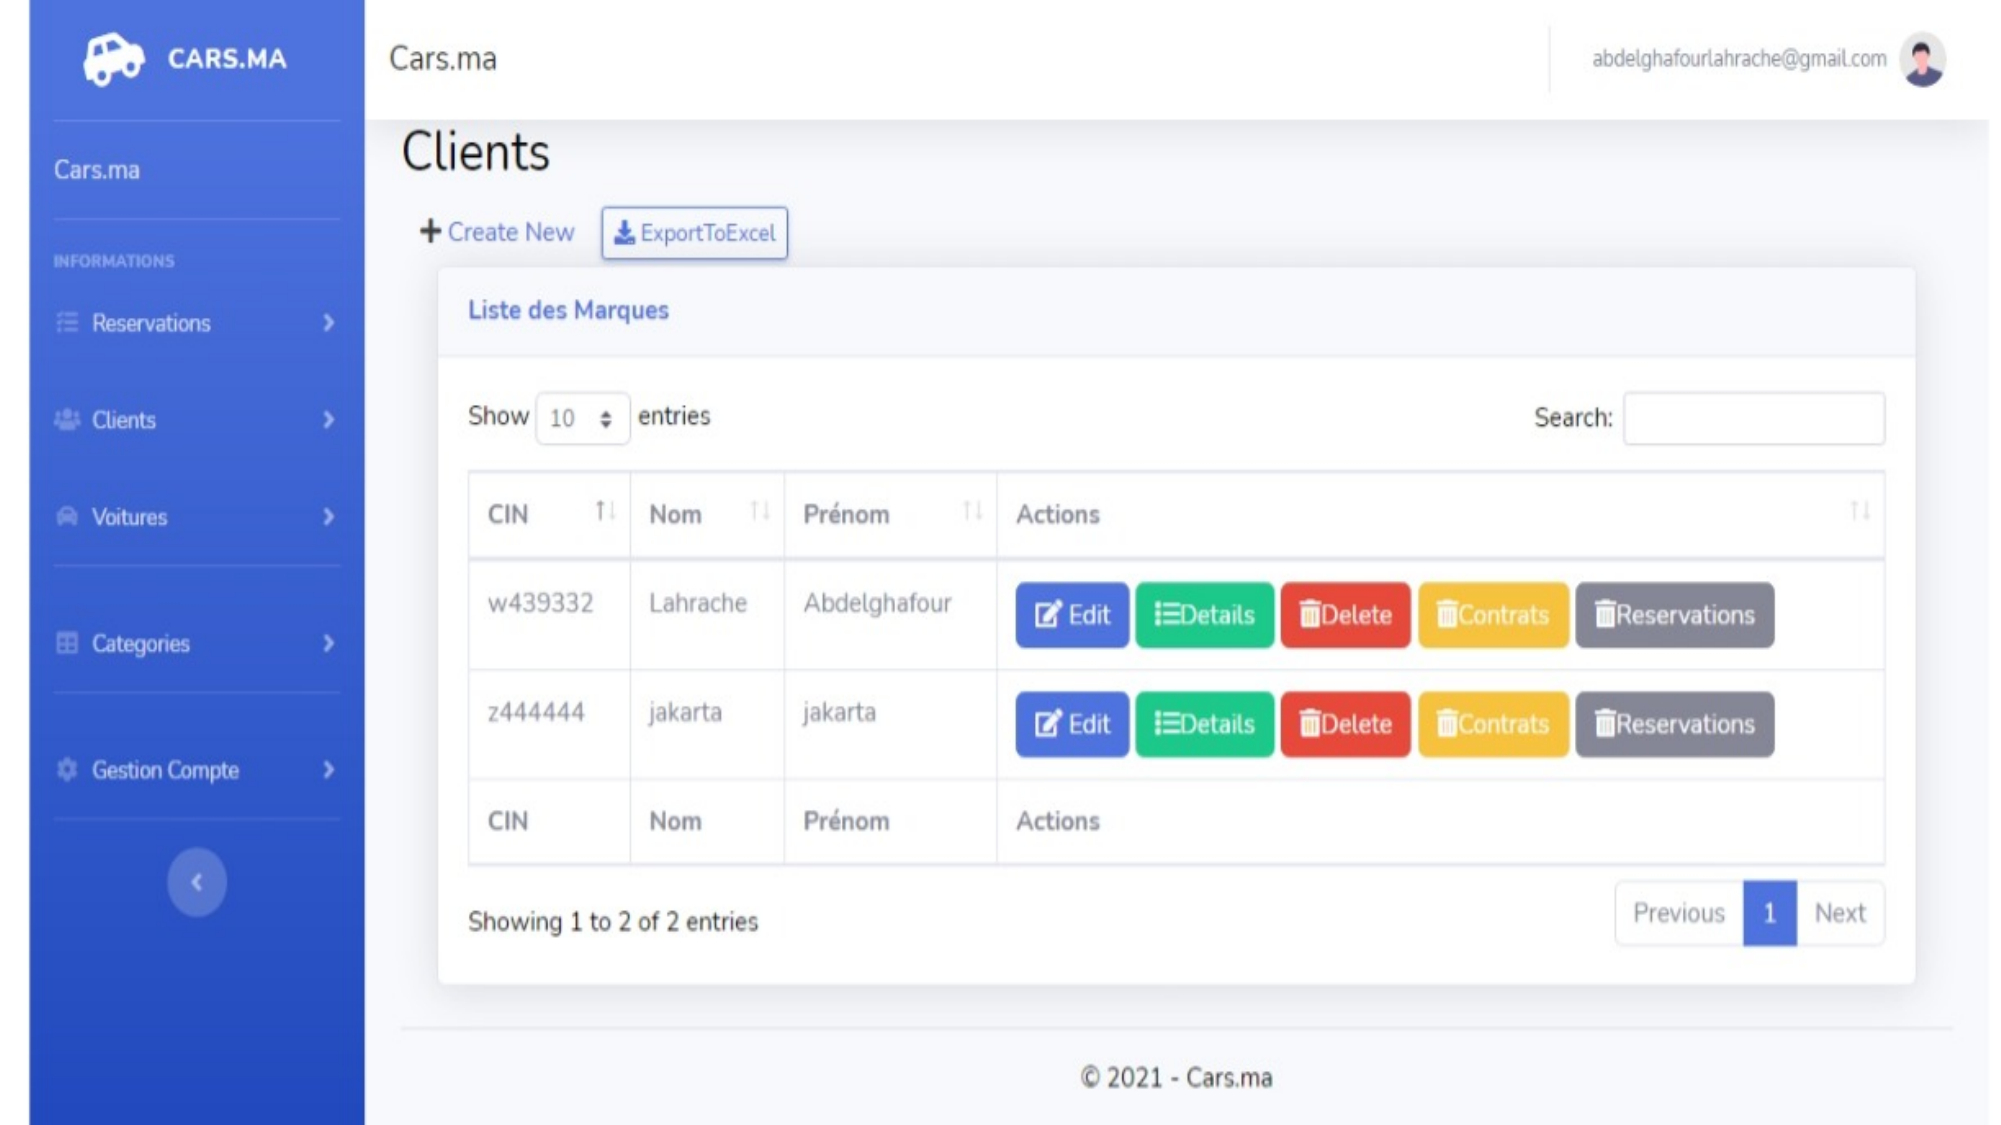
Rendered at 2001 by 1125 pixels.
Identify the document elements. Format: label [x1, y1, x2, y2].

list [0, 0, 2000, 1125]
